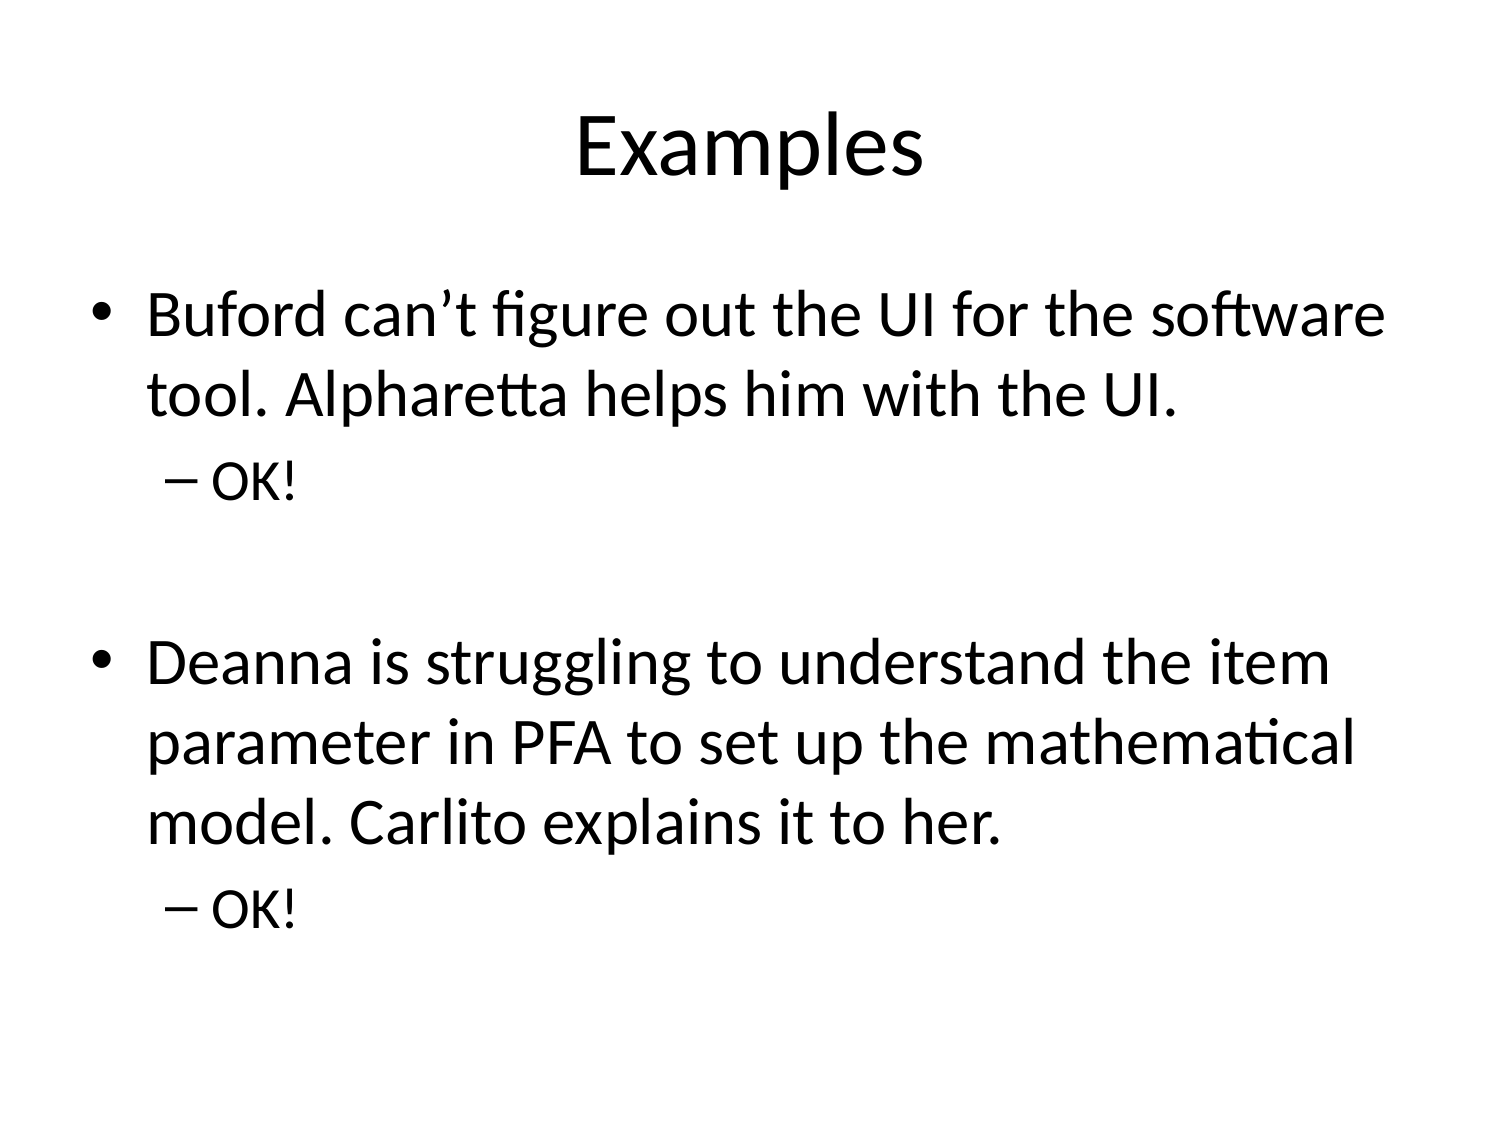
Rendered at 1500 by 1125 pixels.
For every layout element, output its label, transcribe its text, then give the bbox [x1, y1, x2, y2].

title Examples [75, 45, 1425, 233]
list Buford can’t figure out the UI for the software tool. Alpharetta helps him with the UI. OK! Deanna is struggling to understand the item parameter in PFA to set up the mathematical model. Carlito explains it to her. OK! [75, 262, 1425, 1005]
